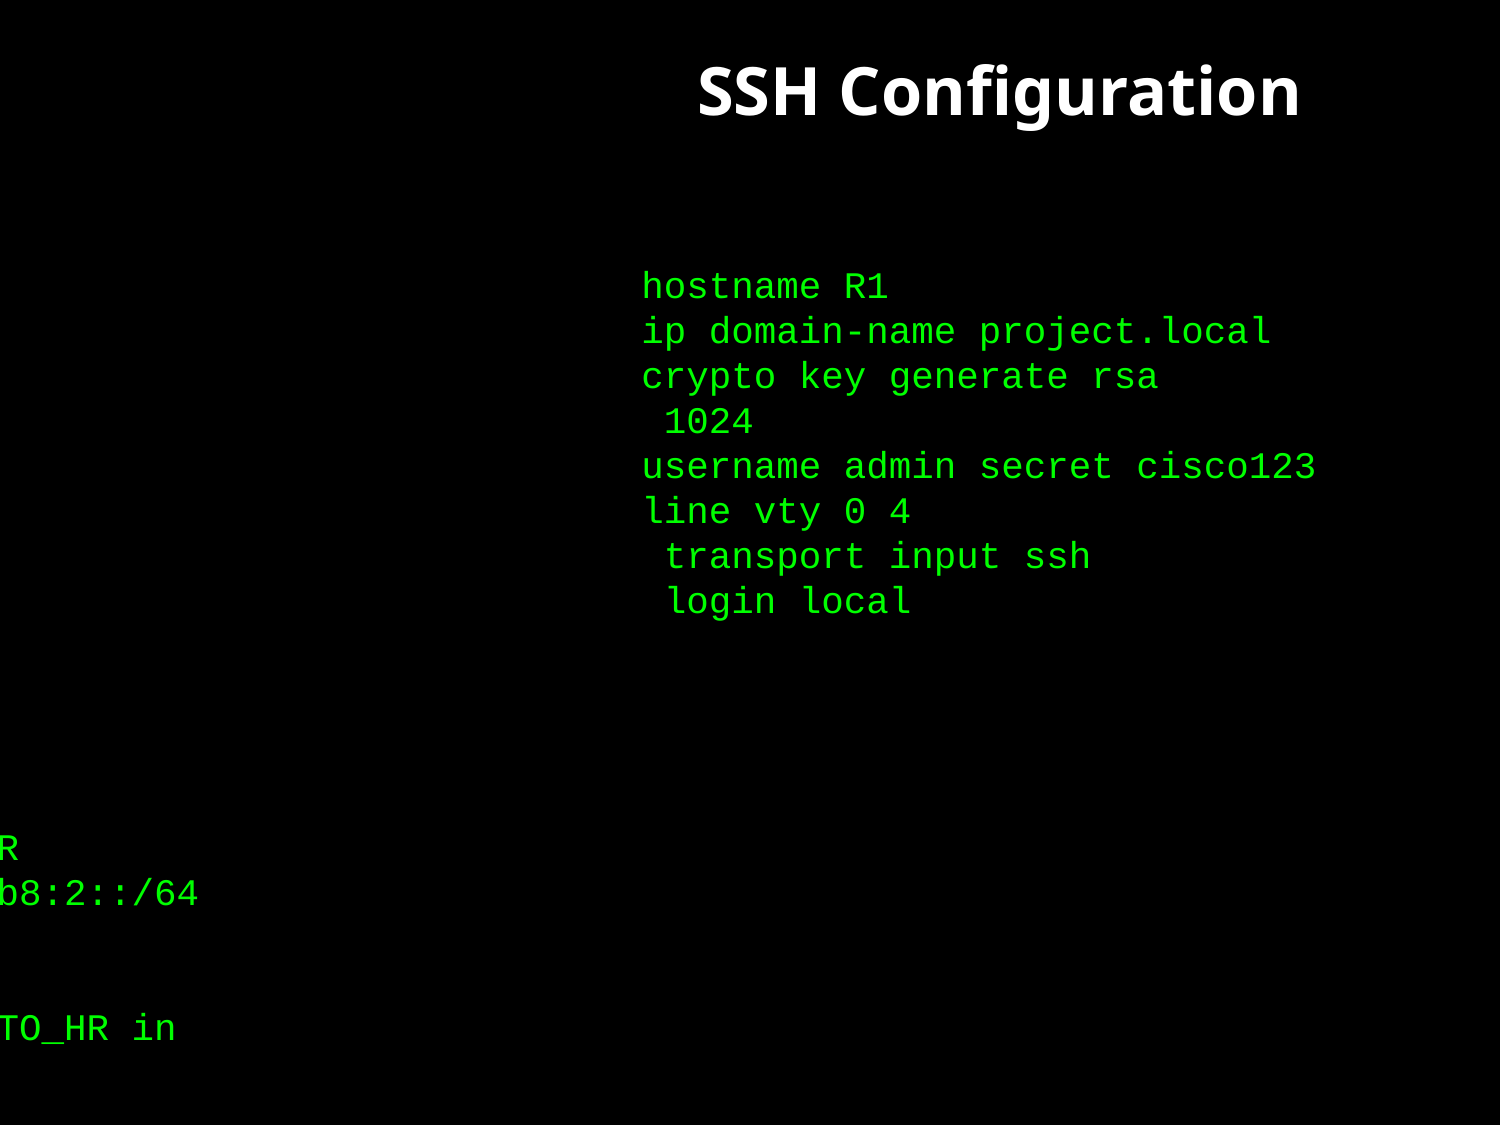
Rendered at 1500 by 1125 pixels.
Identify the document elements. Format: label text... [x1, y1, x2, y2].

text_box ipv6 access-list BLOCK_SALES_TO_HR deny ipv6 2001:db8:1::/64 2001:db8:2::/64 permit ipv6 any any interface GigabitEthernet0/0 ipv6 traffic-filter BLOCK_SALES_TO_HR in [0, 770, 215, 1056]
text_box SSH Configuration [682, 41, 1318, 137]
text_box hostname R1 ip domain-name project.local crypto key generate rsa 1024 username admin secret cisco123 line vty 0 4 transport input ssh login local [626, 208, 1332, 628]
